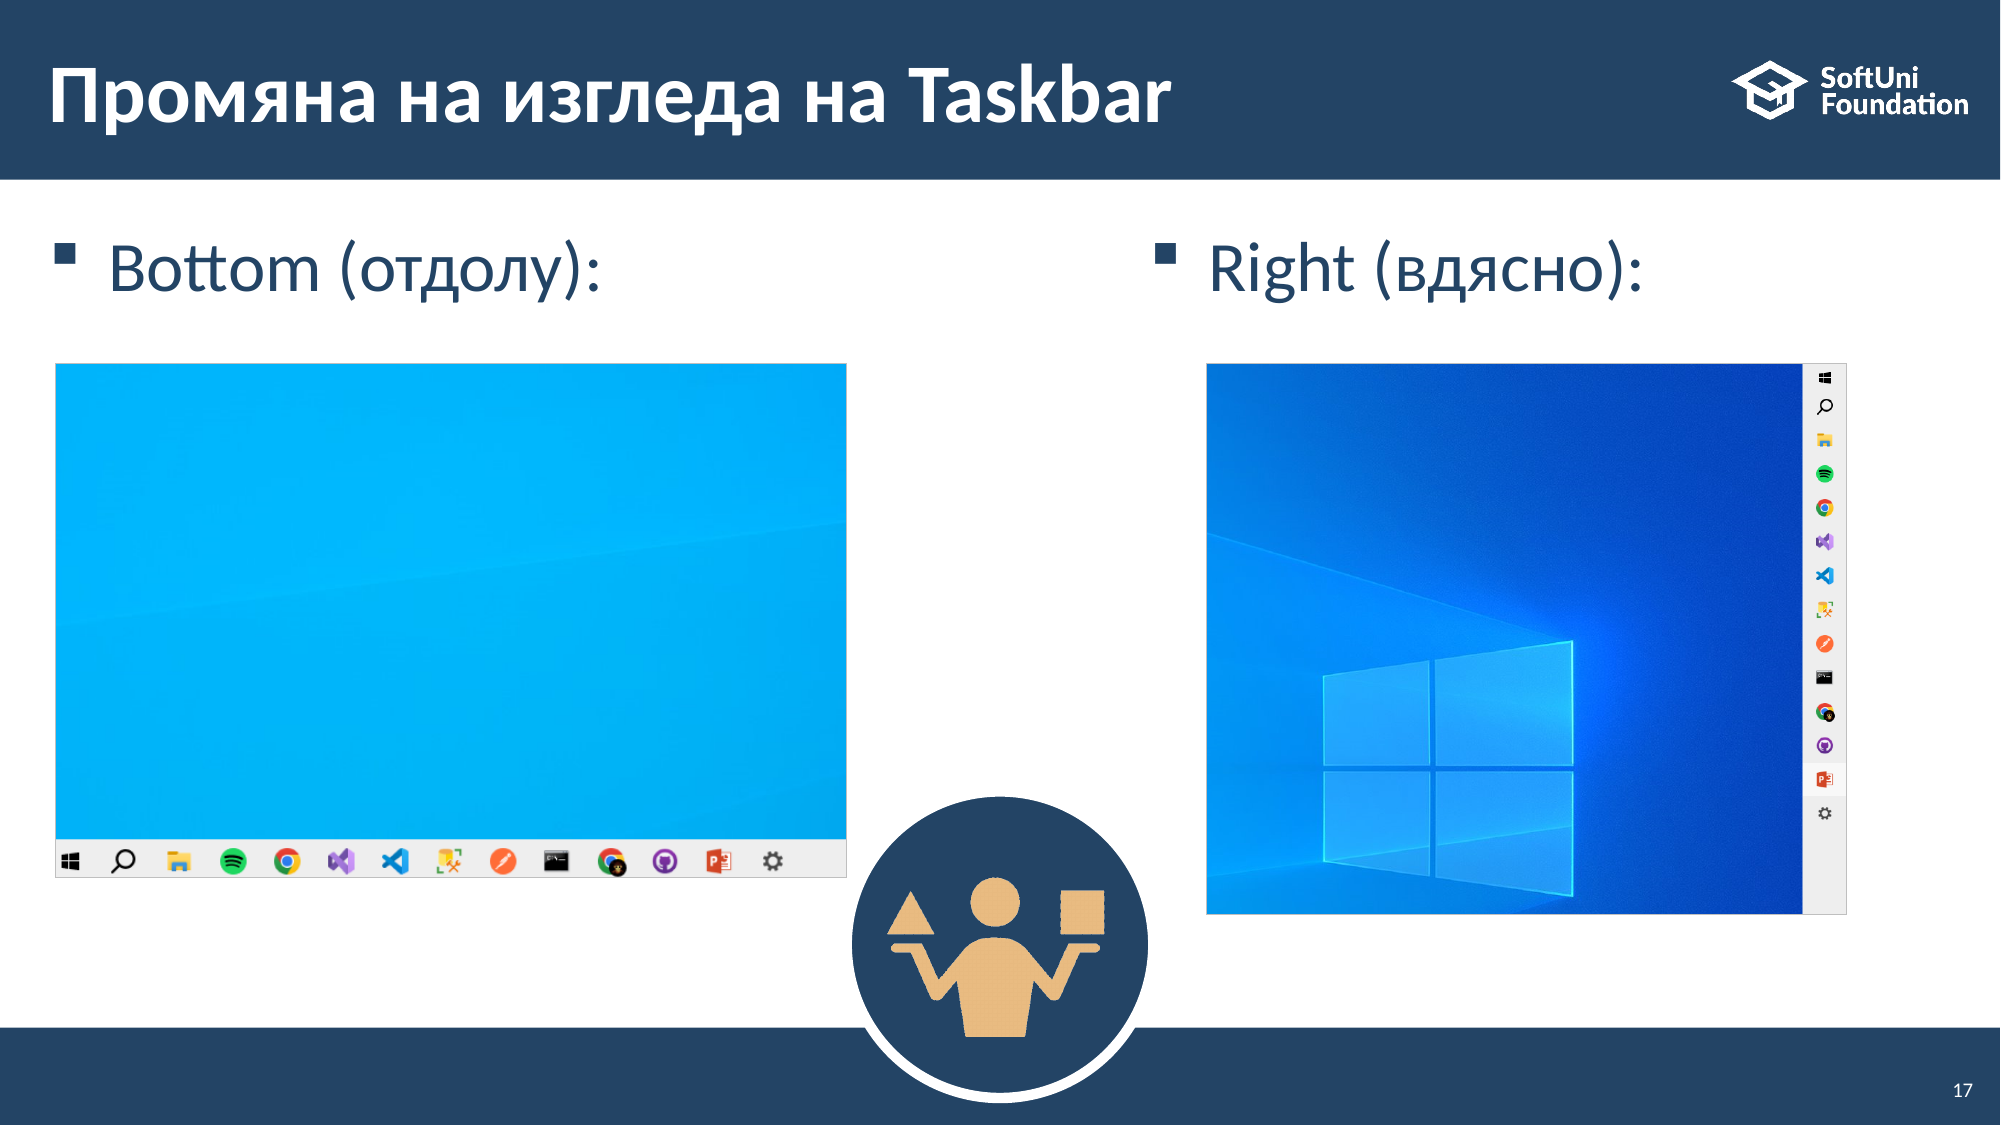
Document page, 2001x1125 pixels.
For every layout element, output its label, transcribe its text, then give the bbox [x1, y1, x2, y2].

list Right (вдясно): [1059, 210, 1969, 1010]
picture [1206, 362, 1847, 915]
picture [885, 876, 1105, 1038]
picture [54, 362, 847, 878]
slide_number 17 [1927, 1060, 1989, 1109]
title Промяна на изгледа на Taskbar [31, 16, 1716, 162]
picture [1731, 60, 1968, 120]
list Bottom (отдолу): [31, 210, 941, 1010]
